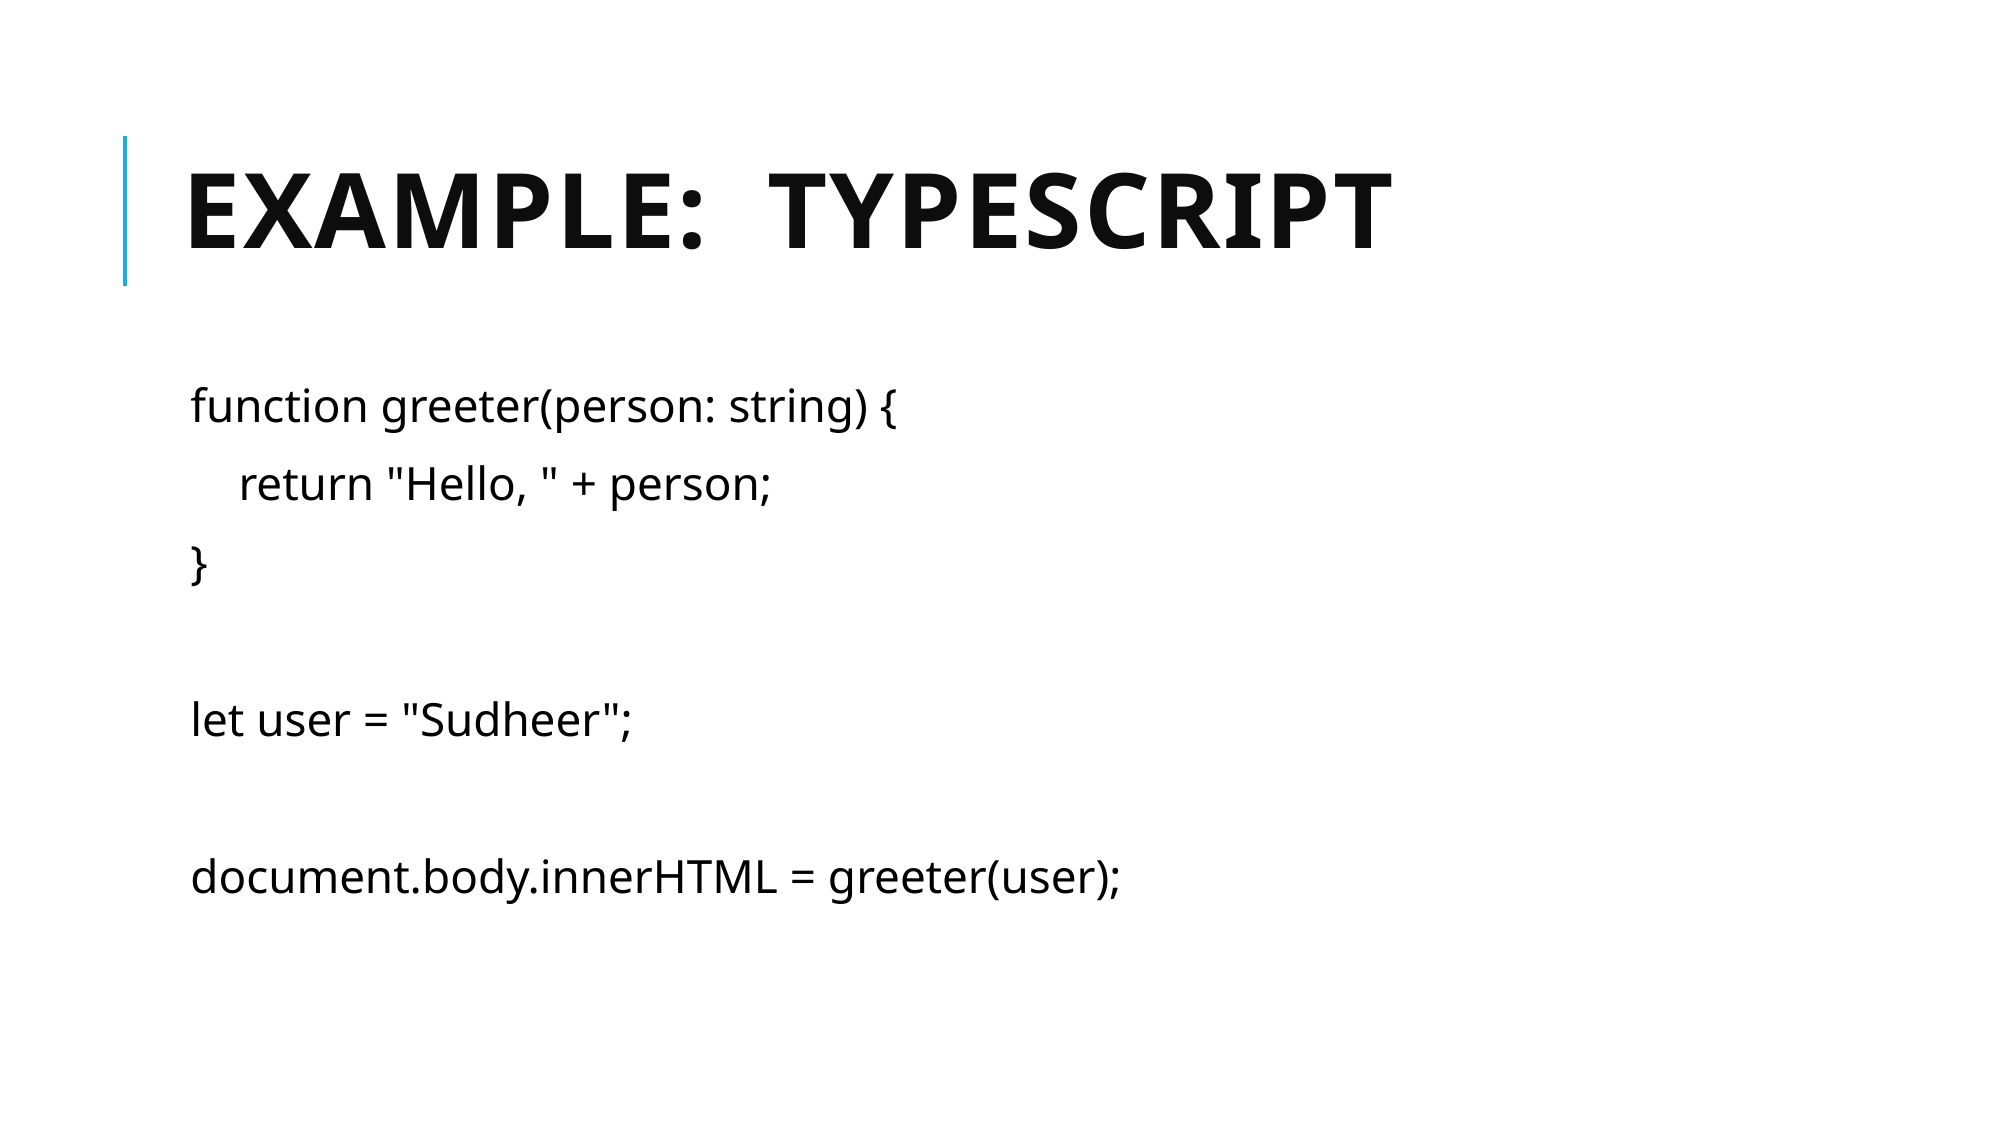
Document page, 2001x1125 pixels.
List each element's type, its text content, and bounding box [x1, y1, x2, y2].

title Example: TypeScript [168, 96, 1763, 342]
list function greeter(person: string) { return "Hello, " + person; } let user = "Sudheer"; document.body.innerHTML = greeter(user); [168, 375, 1763, 1035]
